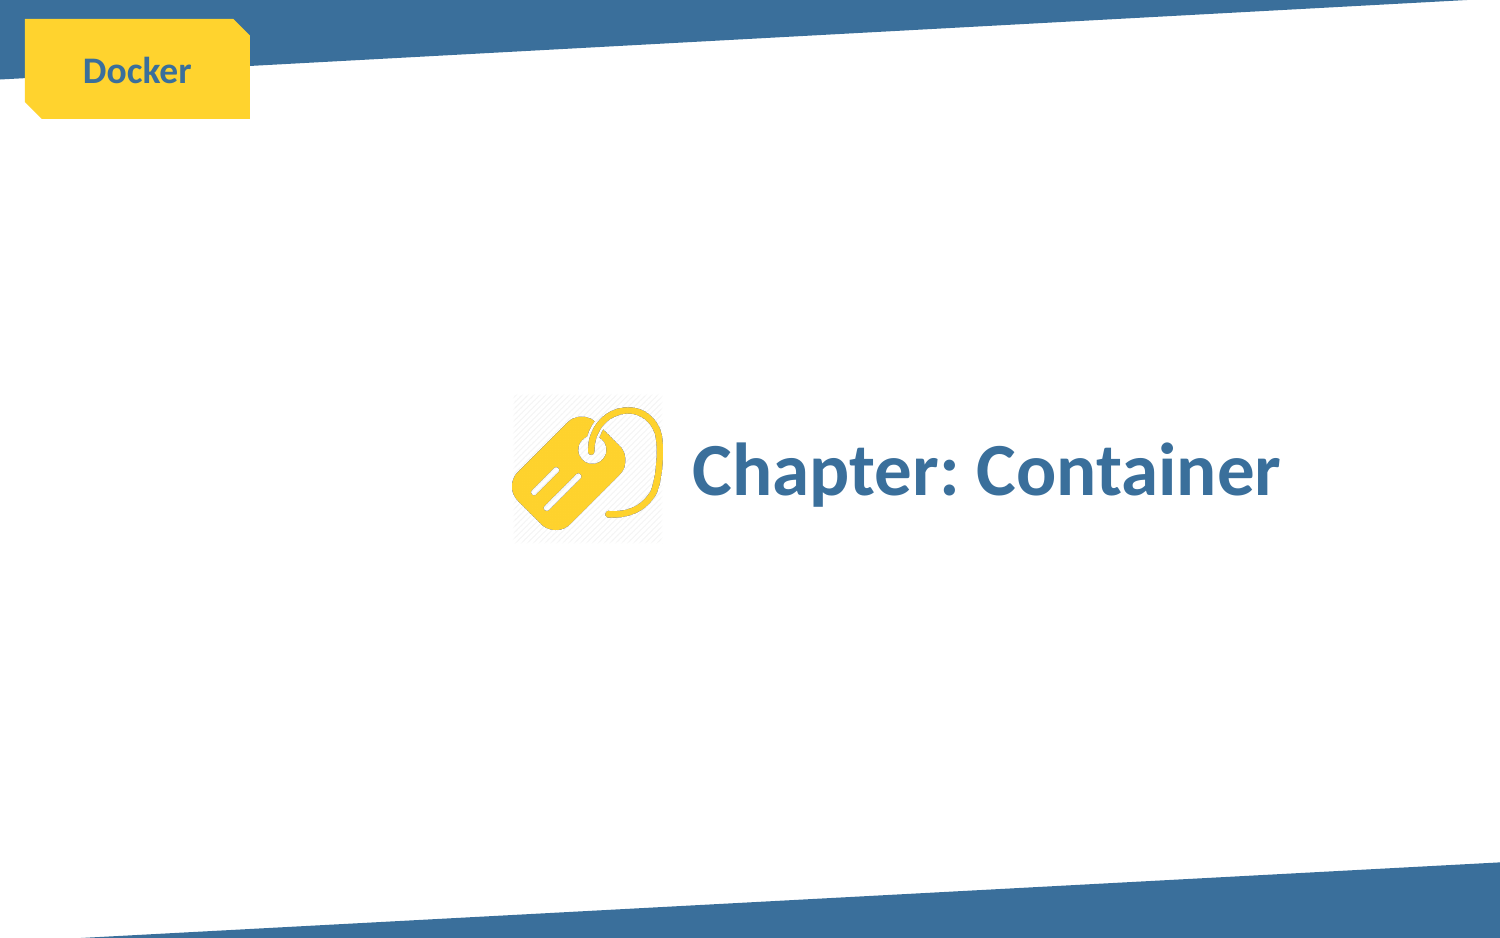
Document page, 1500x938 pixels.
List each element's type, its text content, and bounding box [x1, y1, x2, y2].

text_box [41, 860, 1500, 938]
text_box [0, 0, 1500, 82]
text_box Docker [22, 16, 253, 121]
text_box Chapter: Container [677, 412, 1297, 518]
picture [512, 393, 663, 544]
